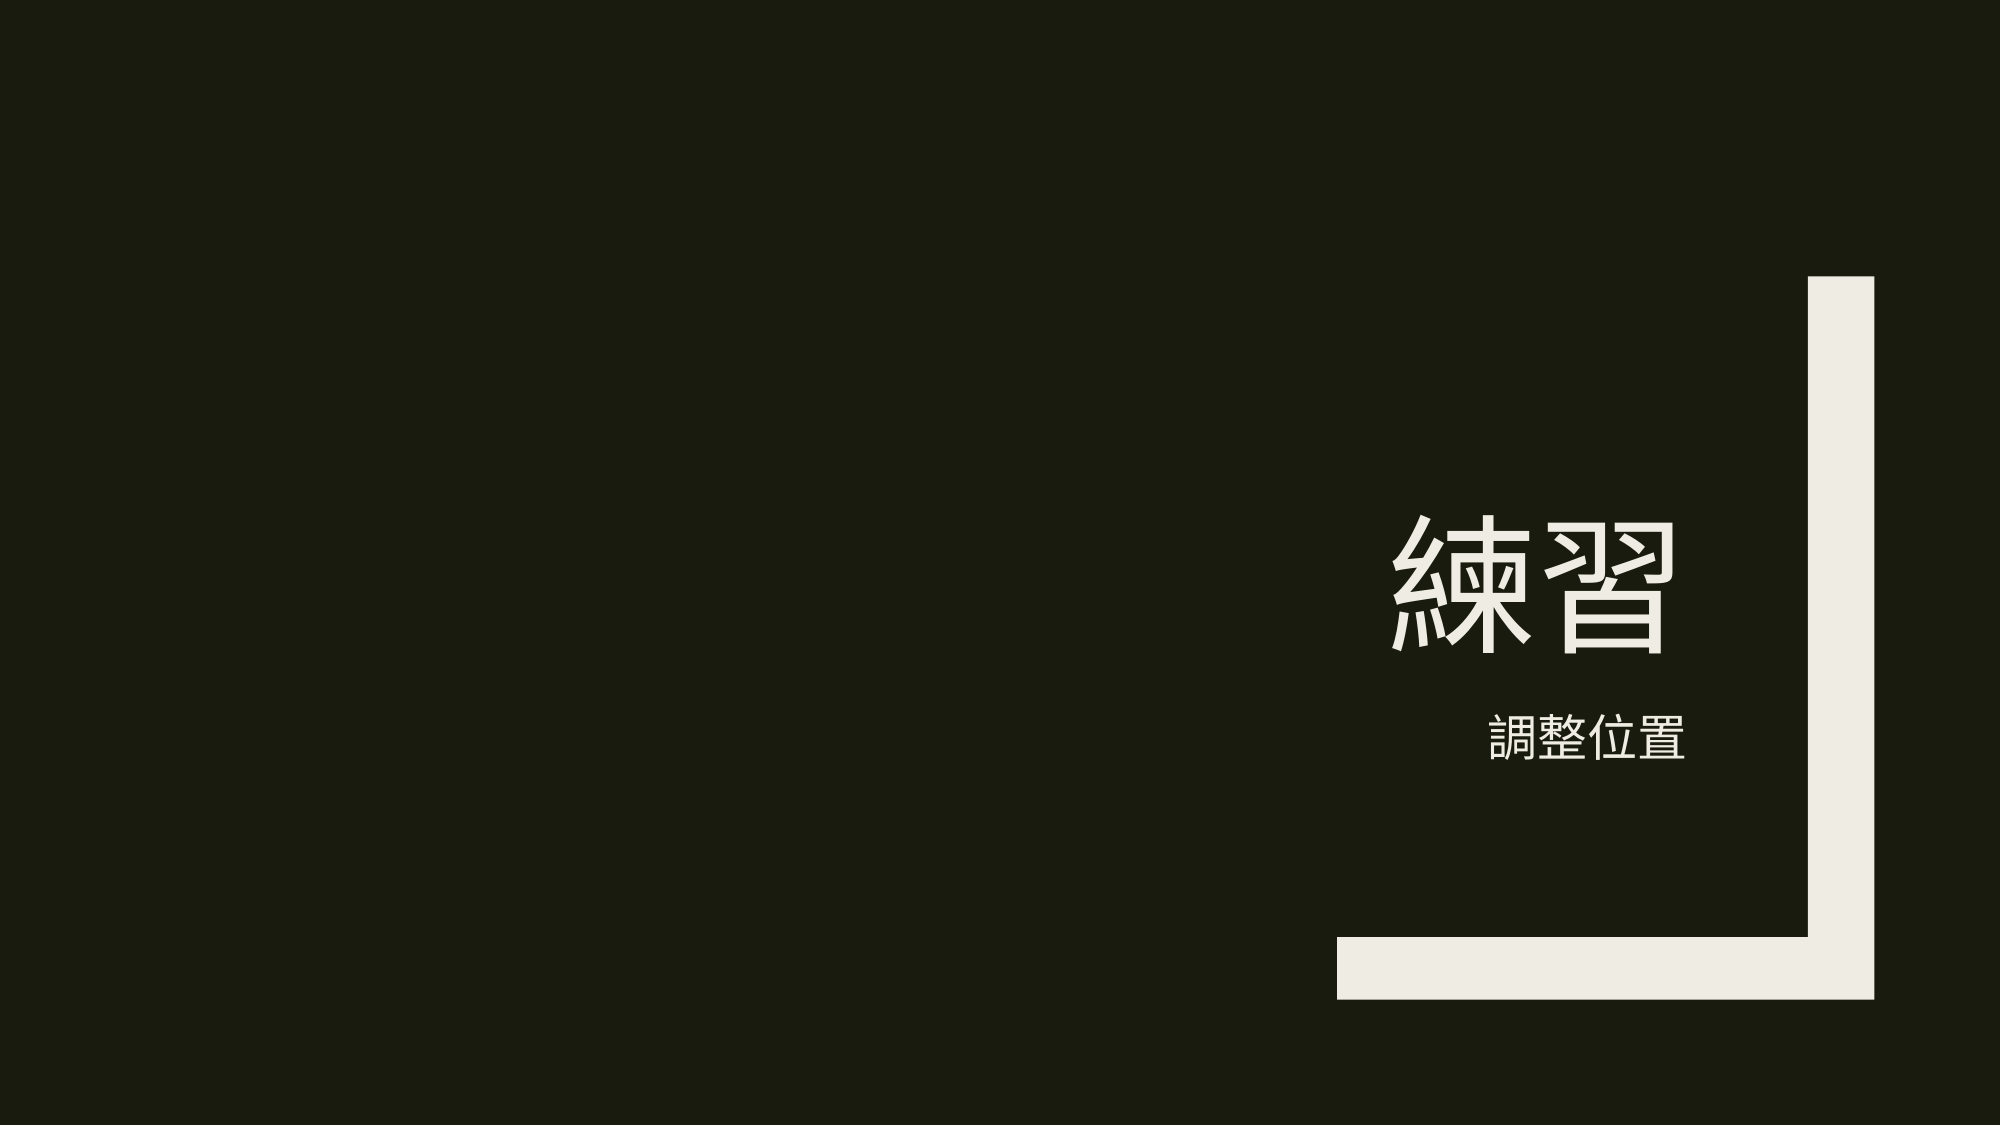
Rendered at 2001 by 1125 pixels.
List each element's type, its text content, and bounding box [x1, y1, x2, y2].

list 調整位置 [125, 691, 1703, 880]
title 練習 [125, 213, 1703, 682]
